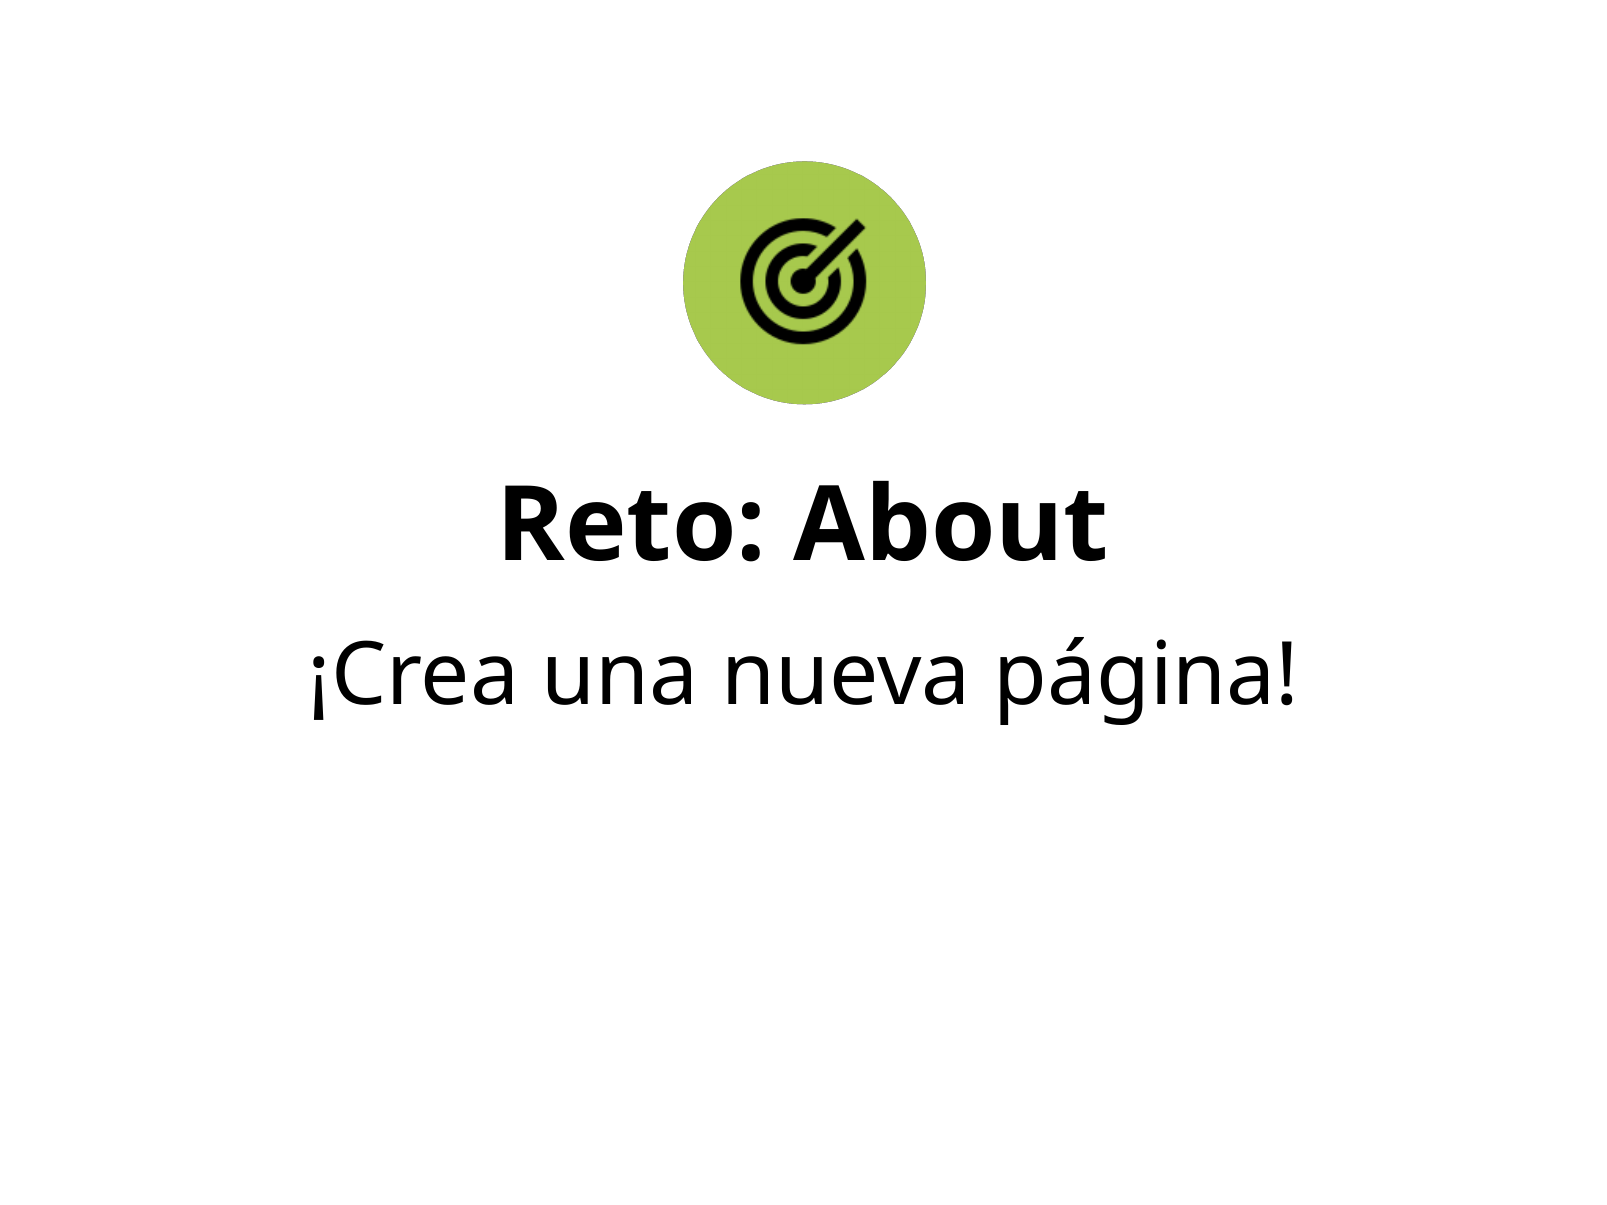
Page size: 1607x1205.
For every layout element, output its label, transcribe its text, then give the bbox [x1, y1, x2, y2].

title Reto: About [131, 459, 1475, 630]
picture [680, 159, 926, 405]
subtitle ¡Crea una nueva página! [149, 630, 1457, 810]
